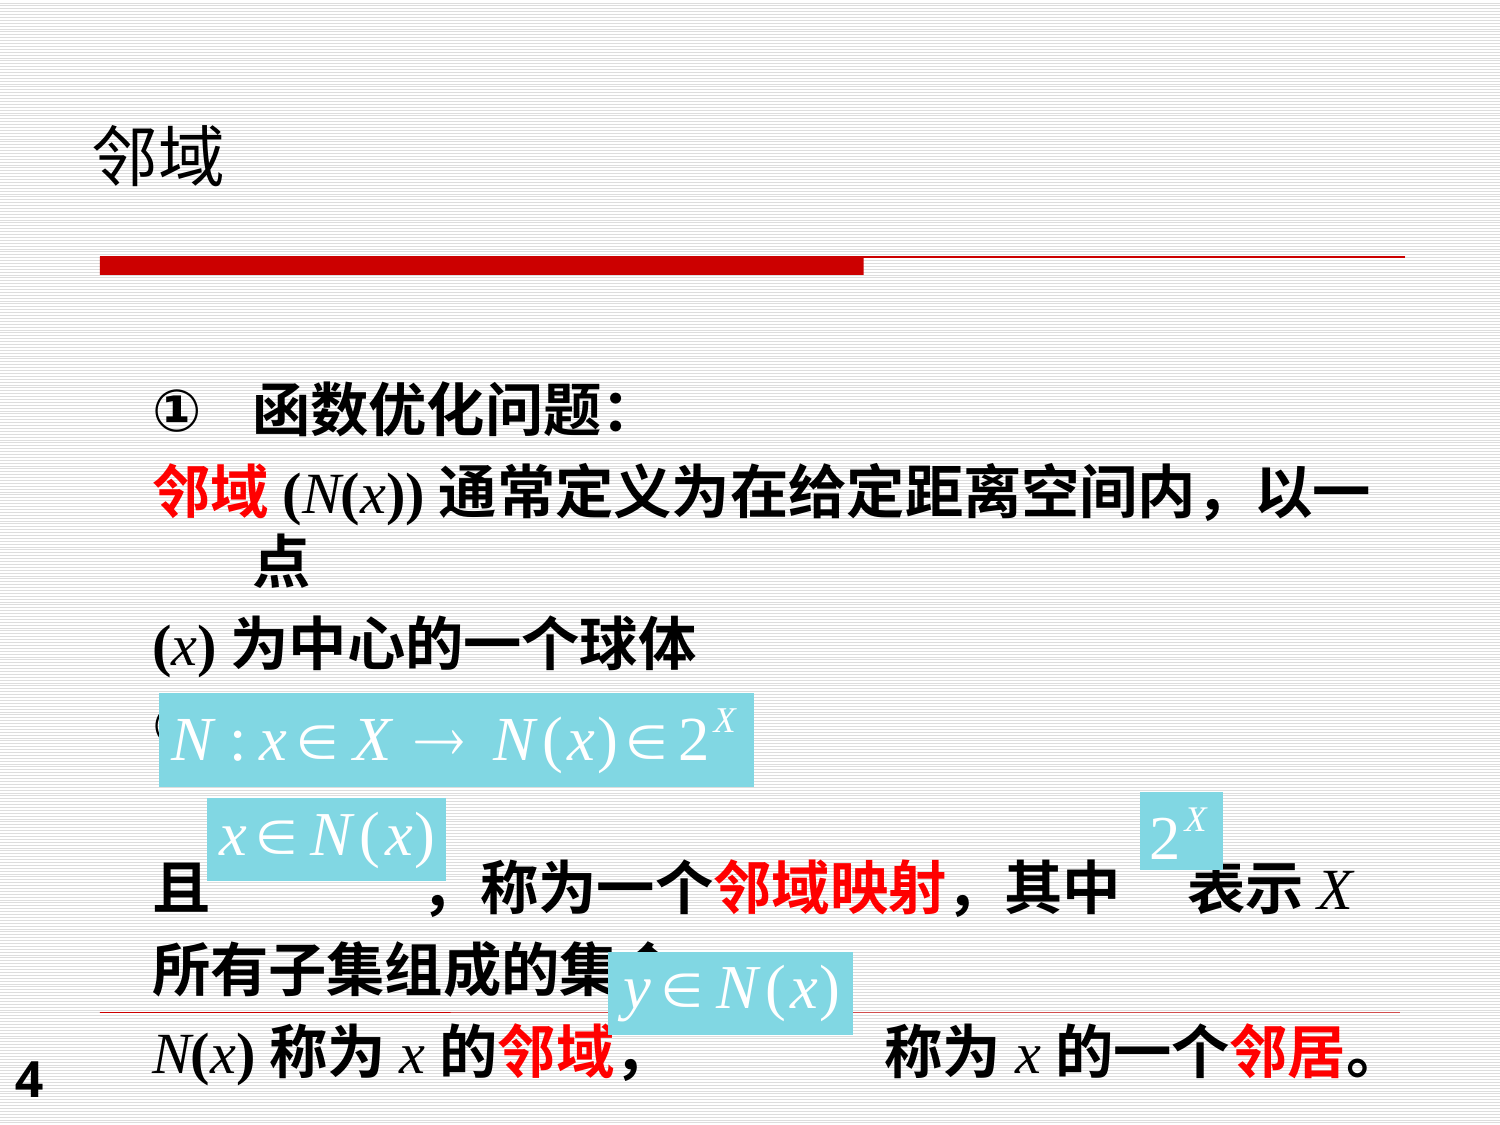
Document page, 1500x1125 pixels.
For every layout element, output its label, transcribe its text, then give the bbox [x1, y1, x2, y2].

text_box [159, 692, 755, 788]
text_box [1139, 791, 1224, 870]
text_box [206, 797, 447, 882]
title 邻域 [76, 106, 1095, 202]
list 函数优化问题： 邻域(N(x))通常定义为在给定距离空间内，以一点 (x)为中心的一个球体 组合优化问题： 且 ，称为一个邻域映射，其中 表示X 所有子集组成的集合。 N(x)称为x的邻域， 称为x的一个邻居。 [5, 279, 1424, 1118]
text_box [608, 951, 854, 1036]
